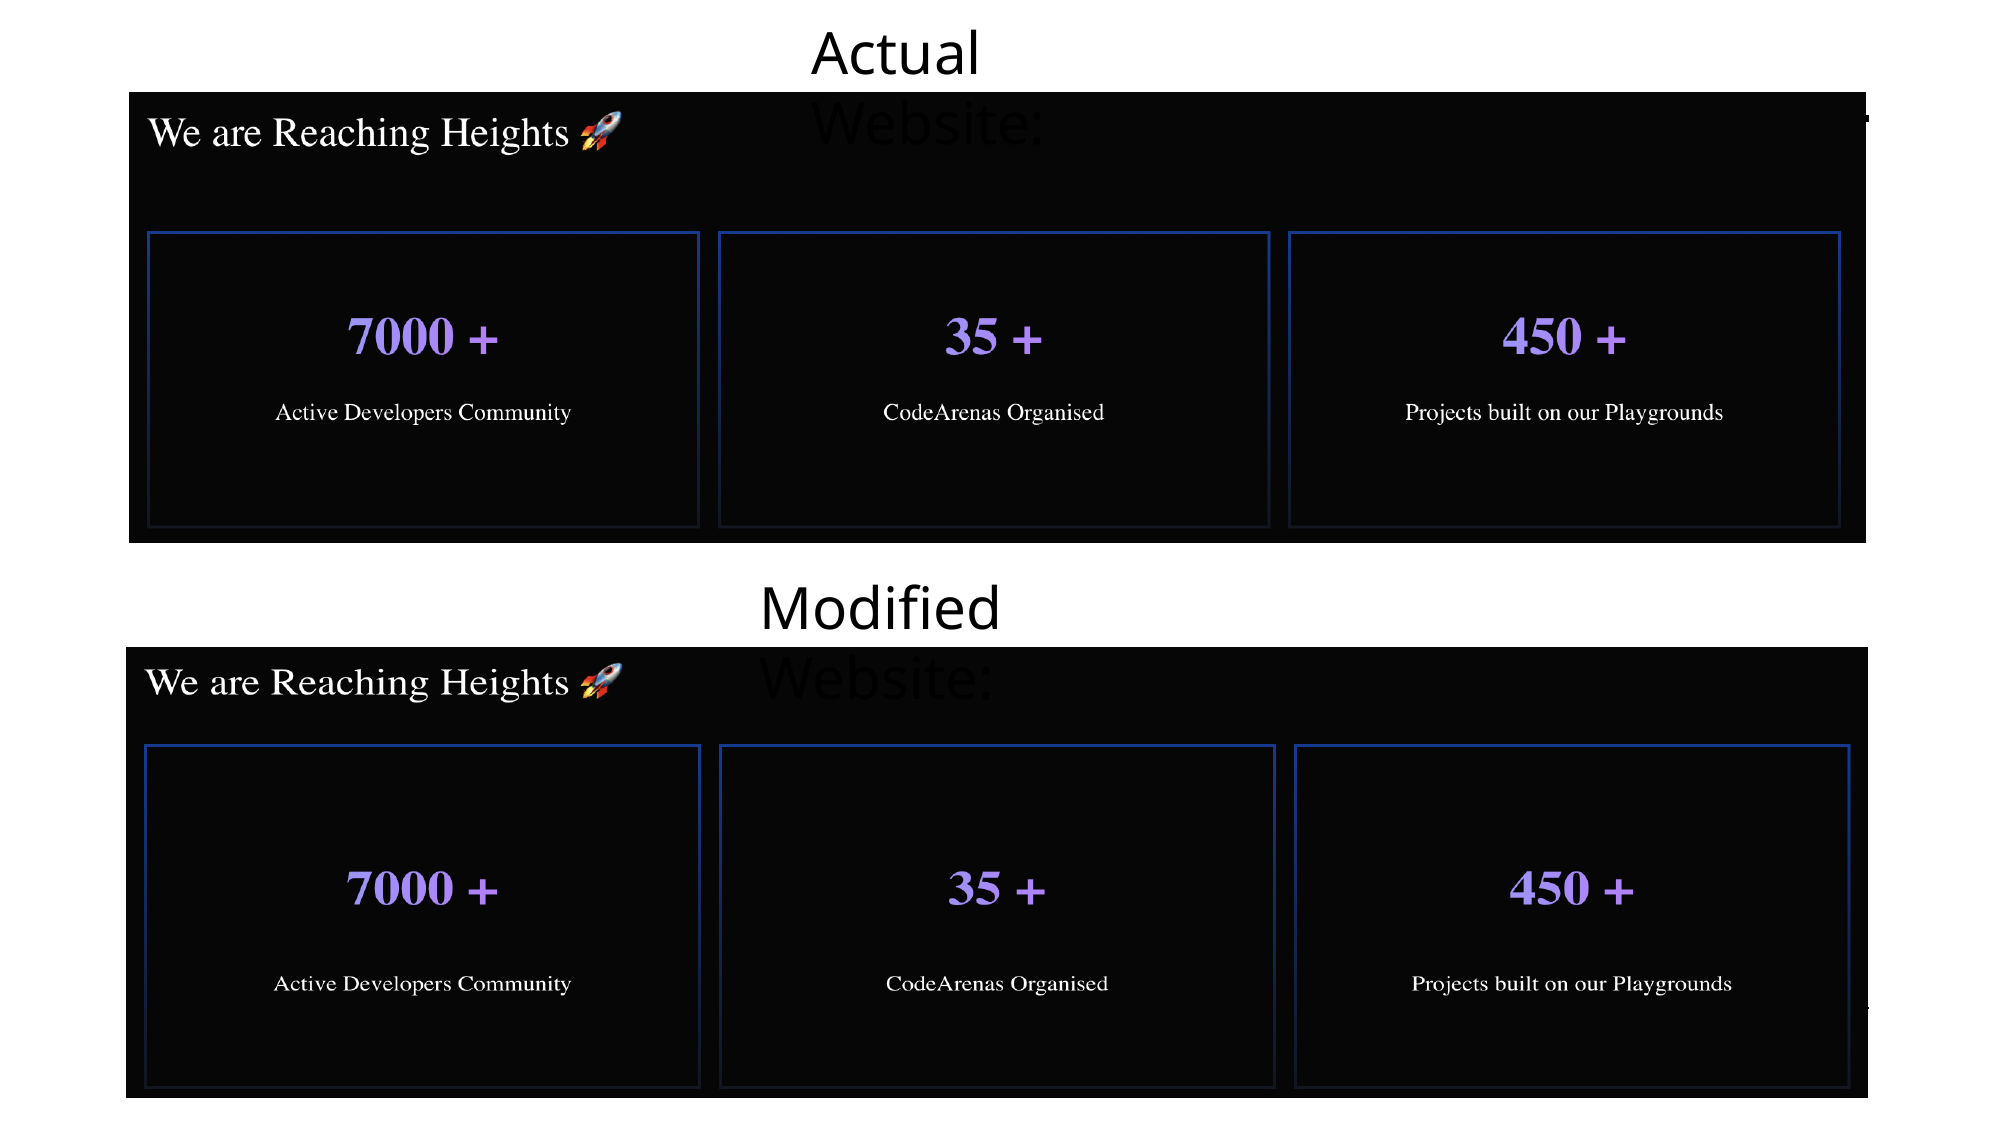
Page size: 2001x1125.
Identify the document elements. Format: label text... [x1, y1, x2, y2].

text_box Actual Website: [796, 9, 1238, 92]
picture [126, 647, 1868, 1098]
text_box Modified Website: [744, 563, 1250, 647]
picture [129, 92, 1866, 543]
